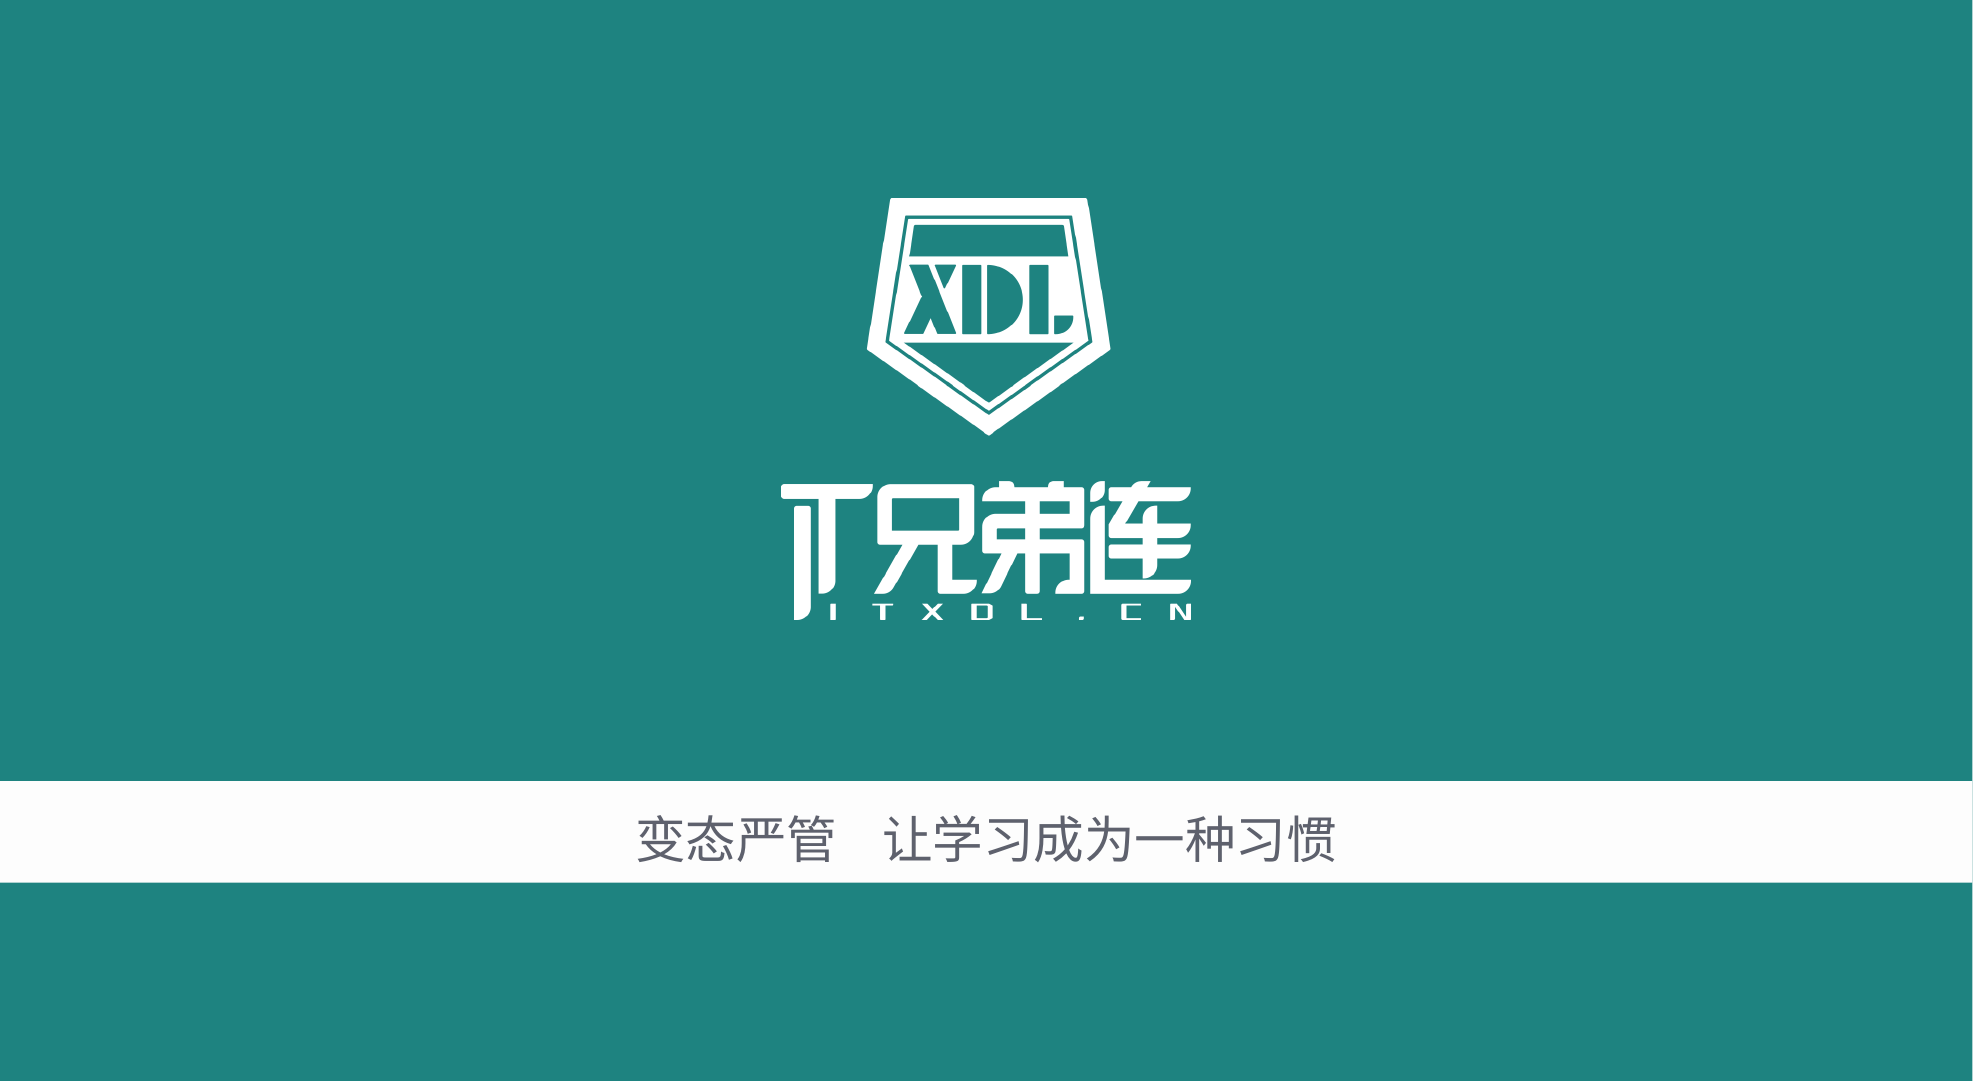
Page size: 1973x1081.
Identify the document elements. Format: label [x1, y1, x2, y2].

picture [781, 198, 1191, 620]
